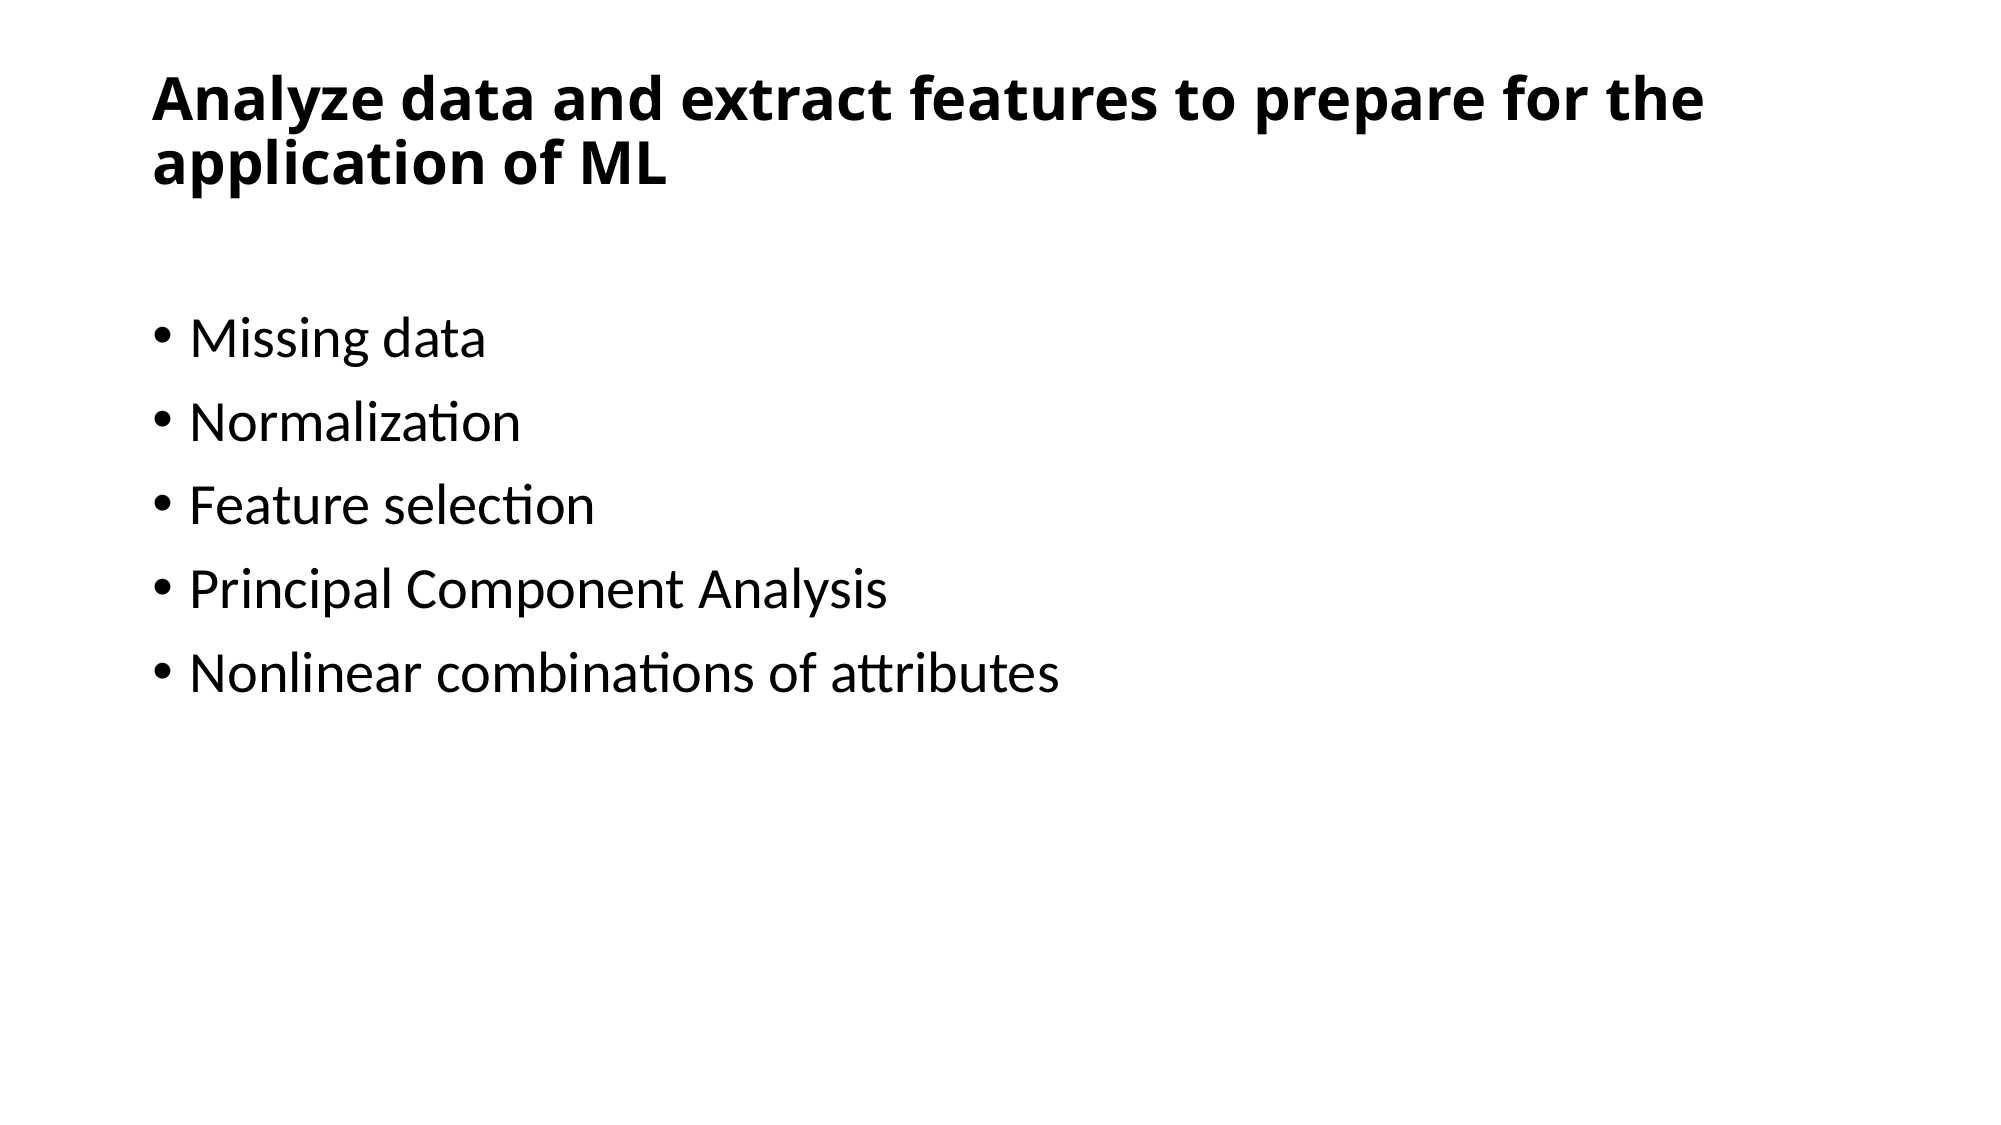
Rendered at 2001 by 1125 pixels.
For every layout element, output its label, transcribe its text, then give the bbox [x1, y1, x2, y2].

title Analyze data and extract features to prepare for the application of ML [137, 59, 1863, 278]
list Missing data Normalization Feature selection Principal Component Analysis Nonlinear combinations of attributes [137, 299, 1863, 1014]
